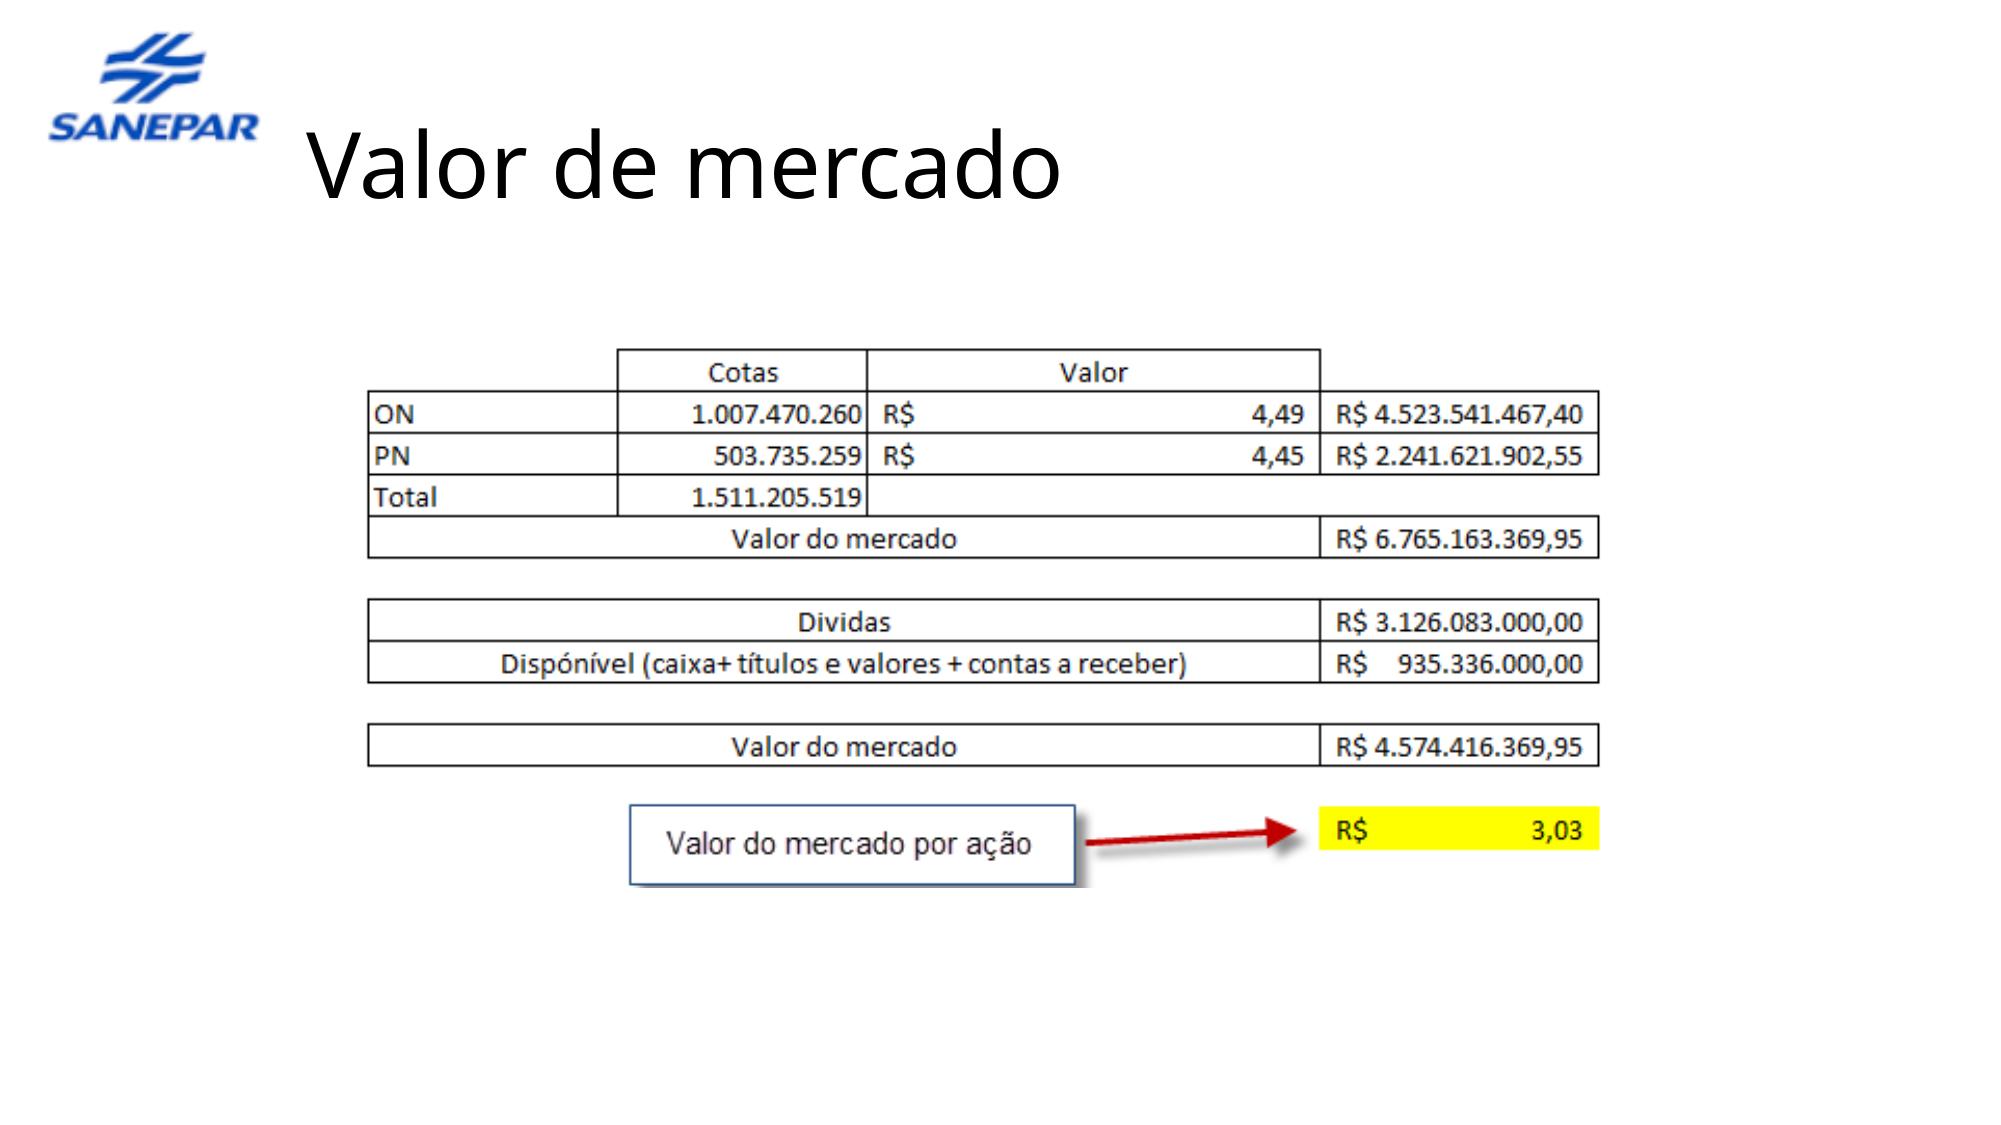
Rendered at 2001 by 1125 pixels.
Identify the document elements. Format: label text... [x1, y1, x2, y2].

title Valor de mercado [291, 59, 1863, 278]
picture [0, 0, 292, 167]
picture [291, 318, 1625, 888]
